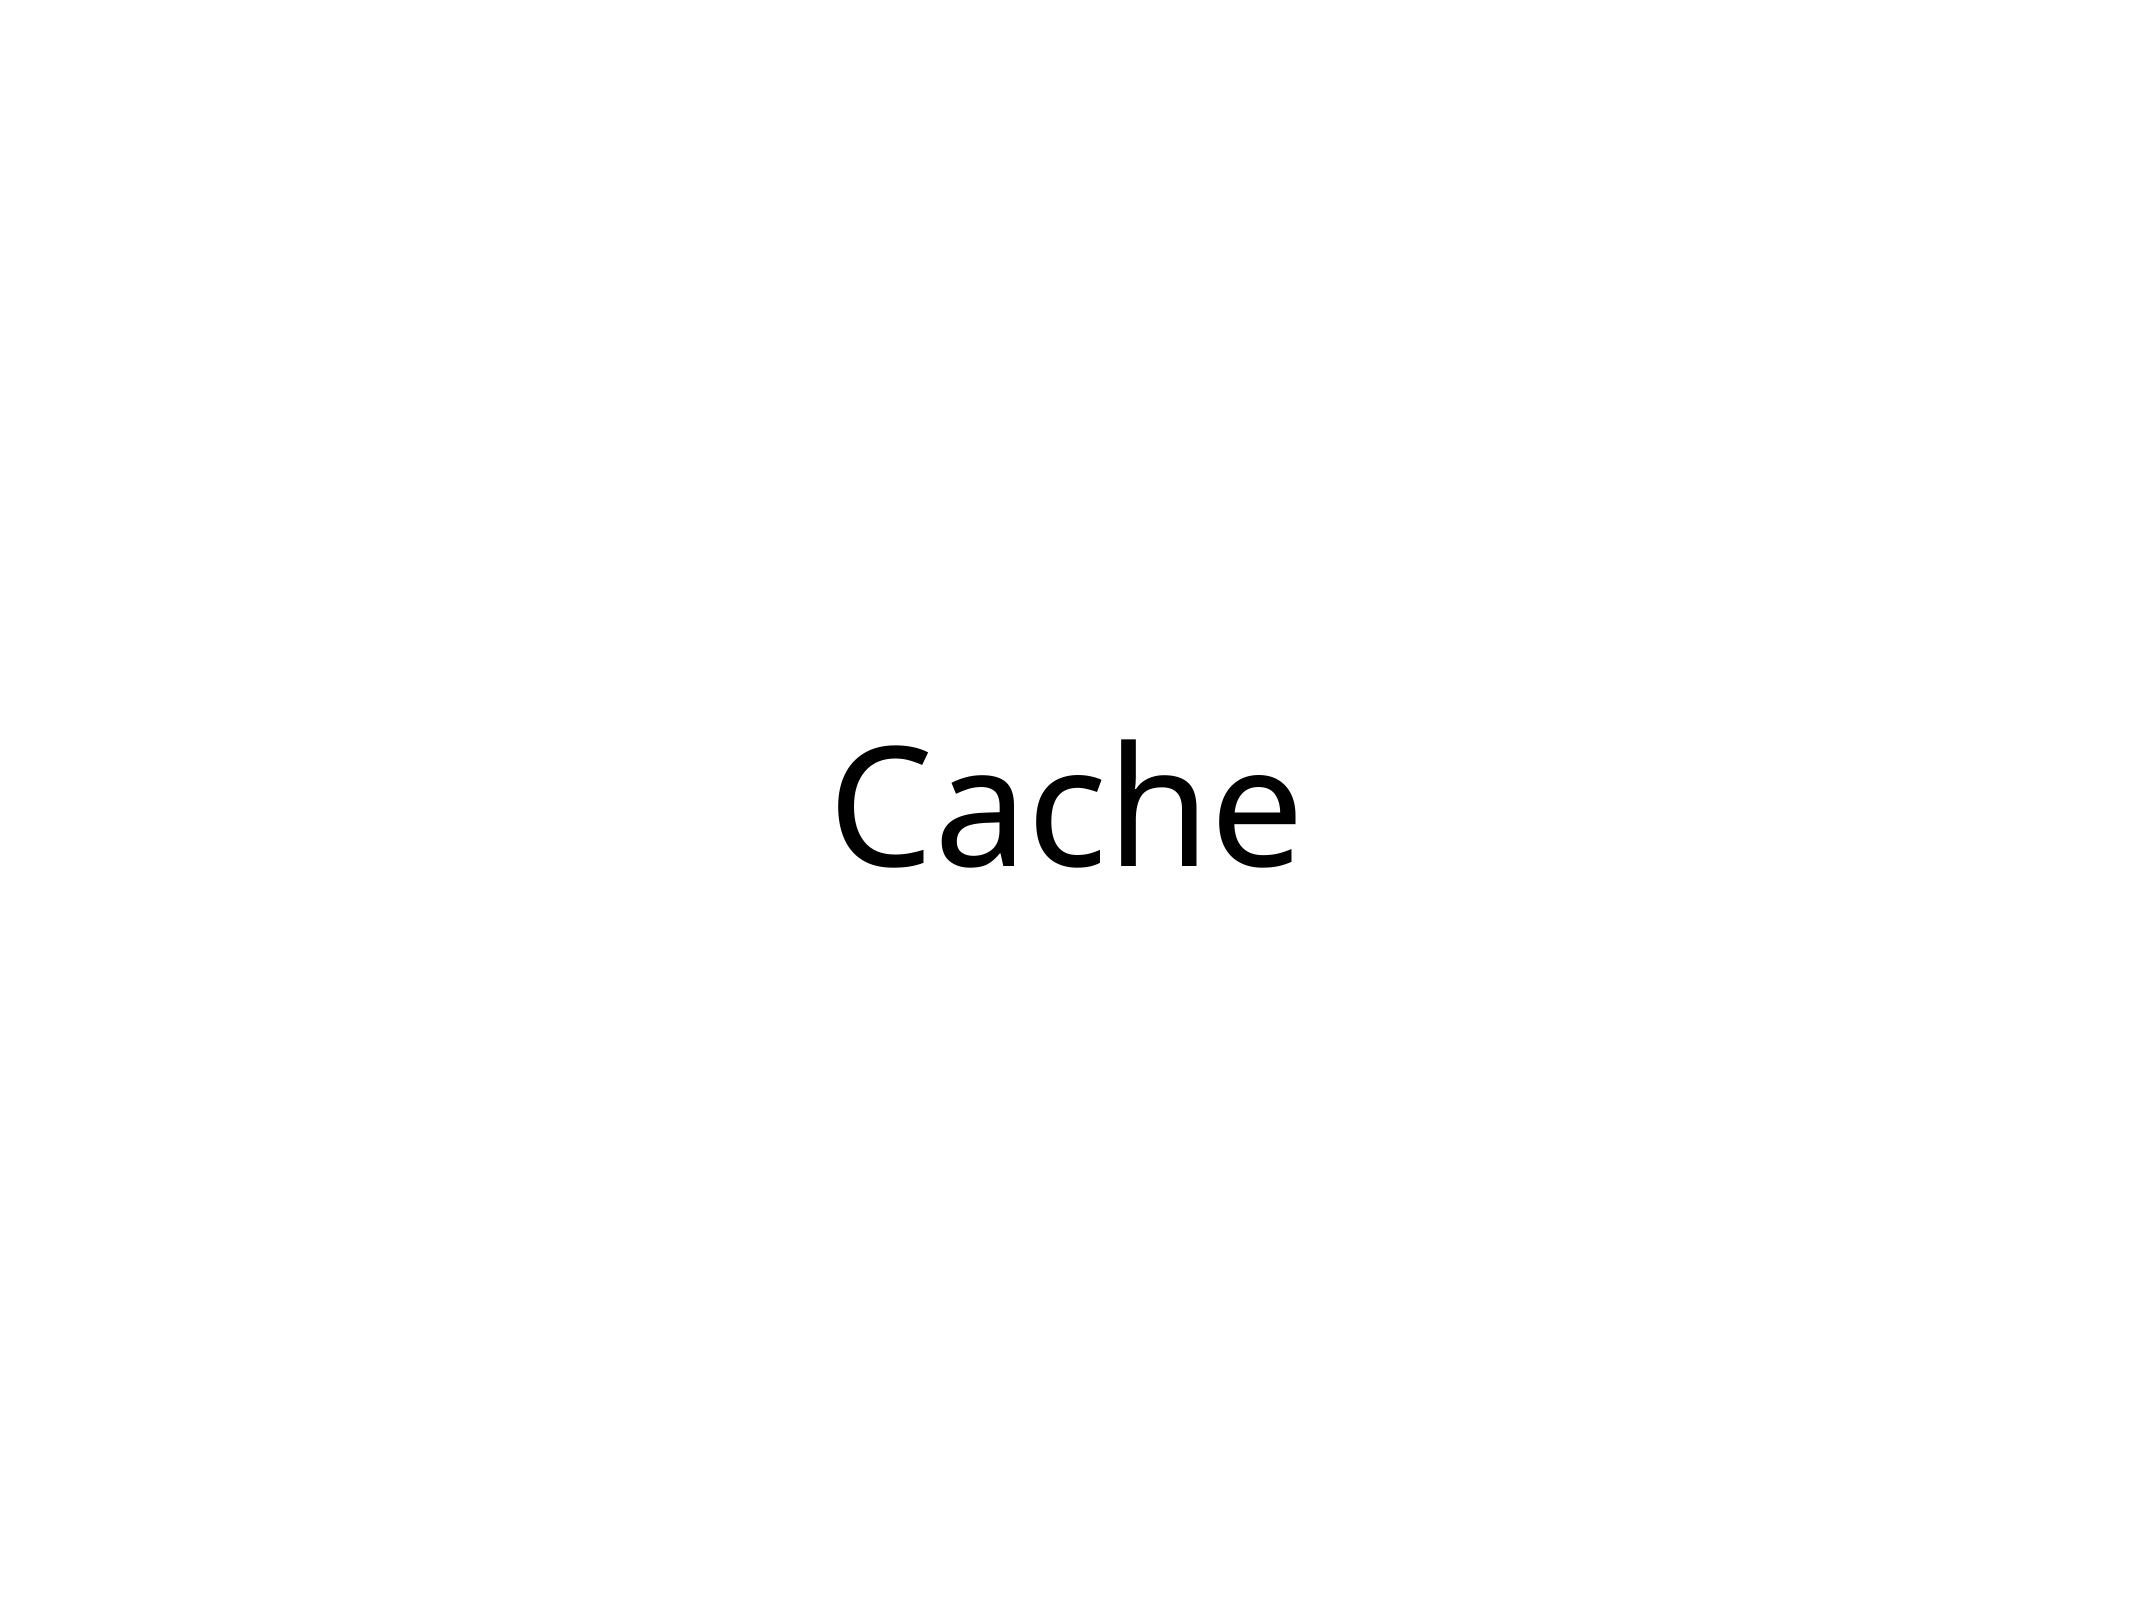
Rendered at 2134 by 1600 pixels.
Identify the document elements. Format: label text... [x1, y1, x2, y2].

title Cache [207, 528, 1926, 1072]
